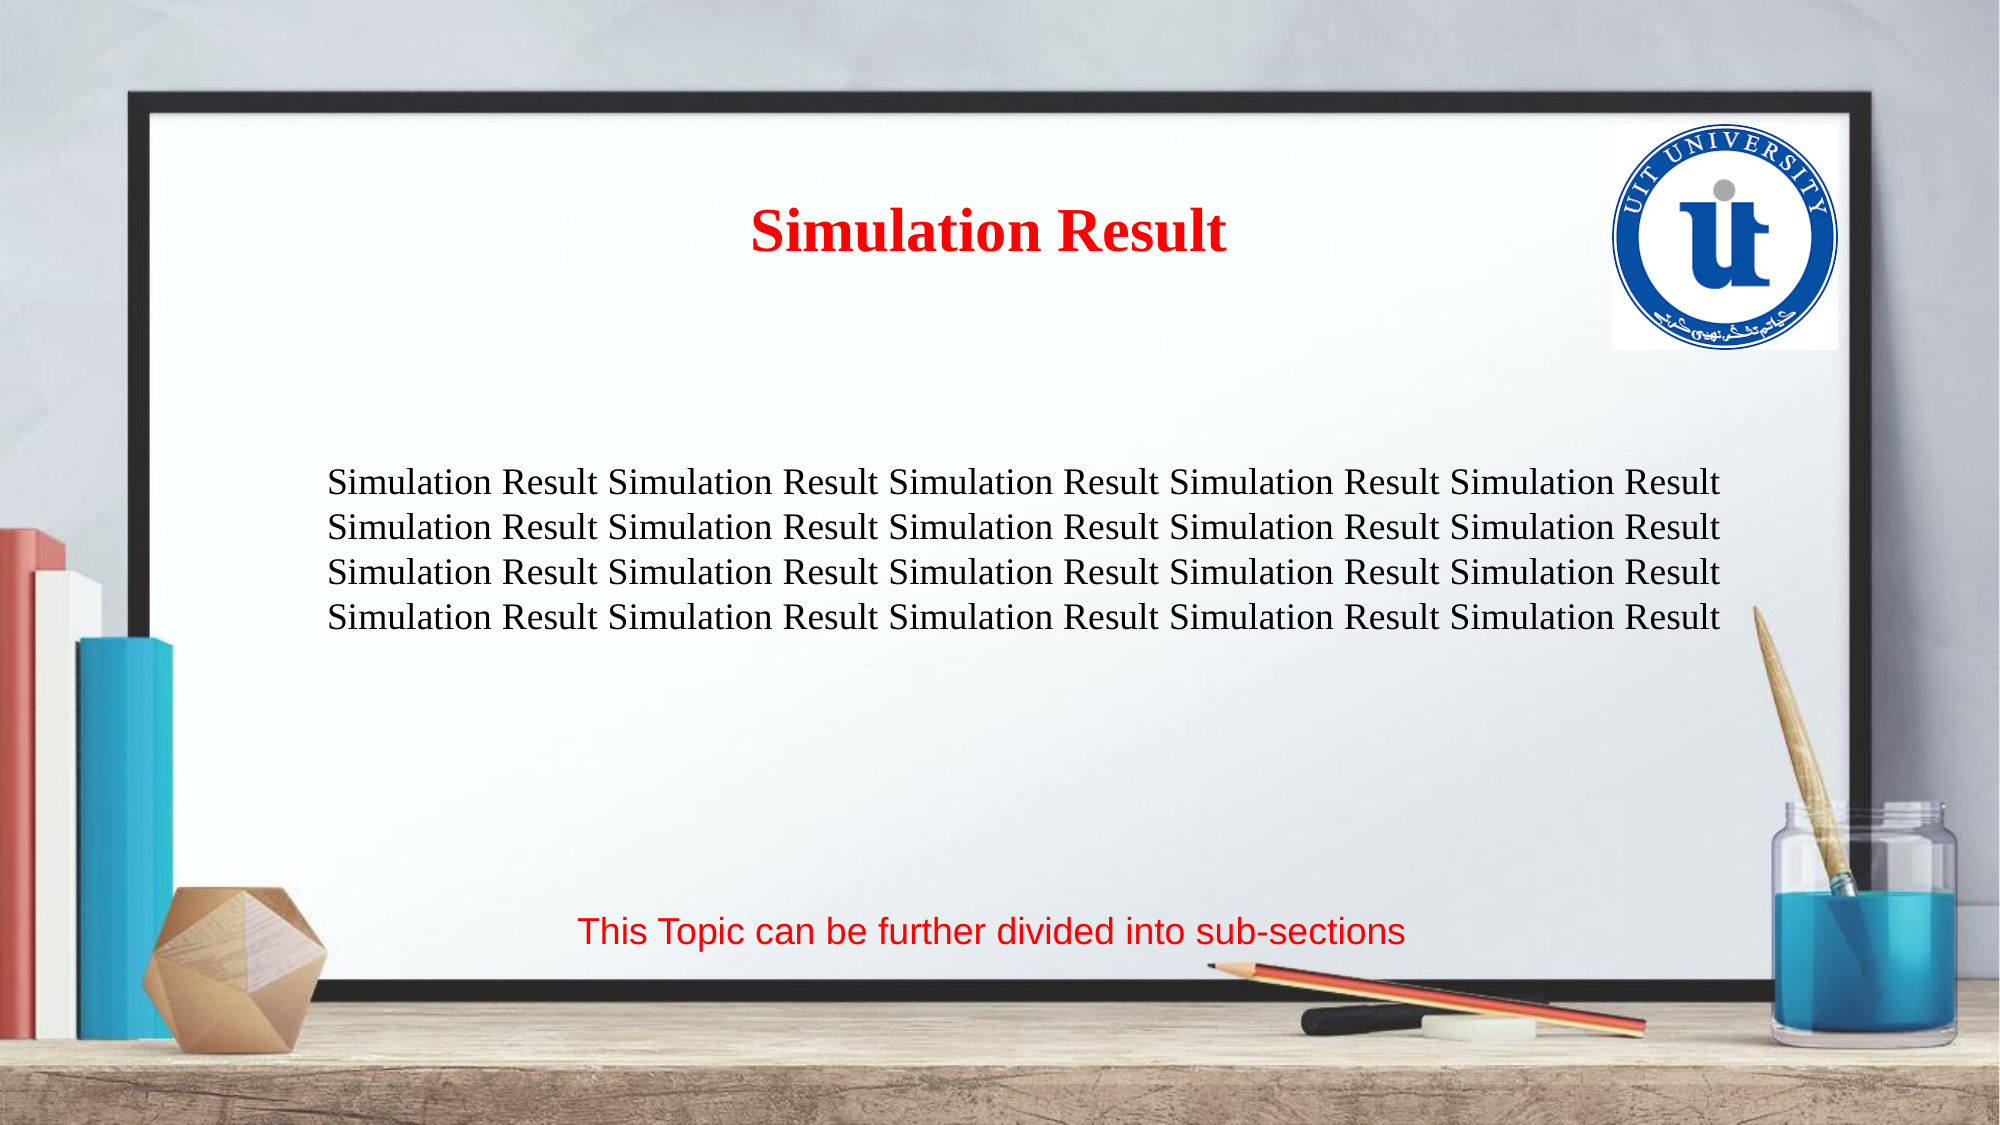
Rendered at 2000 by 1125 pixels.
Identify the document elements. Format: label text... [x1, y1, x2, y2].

title Simulation Result [229, 174, 1606, 339]
footer This Topic can be further divided into sub-sections [562, 900, 1638, 946]
text_box Simulation Result Simulation Result Simulation Result Simulation Result Simulation Result Simulation Result Simulation Result Simulation Result Simulation Result Simulation Result Simulation Result Simulation Result Simulation Result Simulation Result Simulation Result Simulation Result Simulation Result Simulation Result Simulation Result Simulation Result [299, 449, 1738, 645]
picture [0, 0, 2000, 1125]
